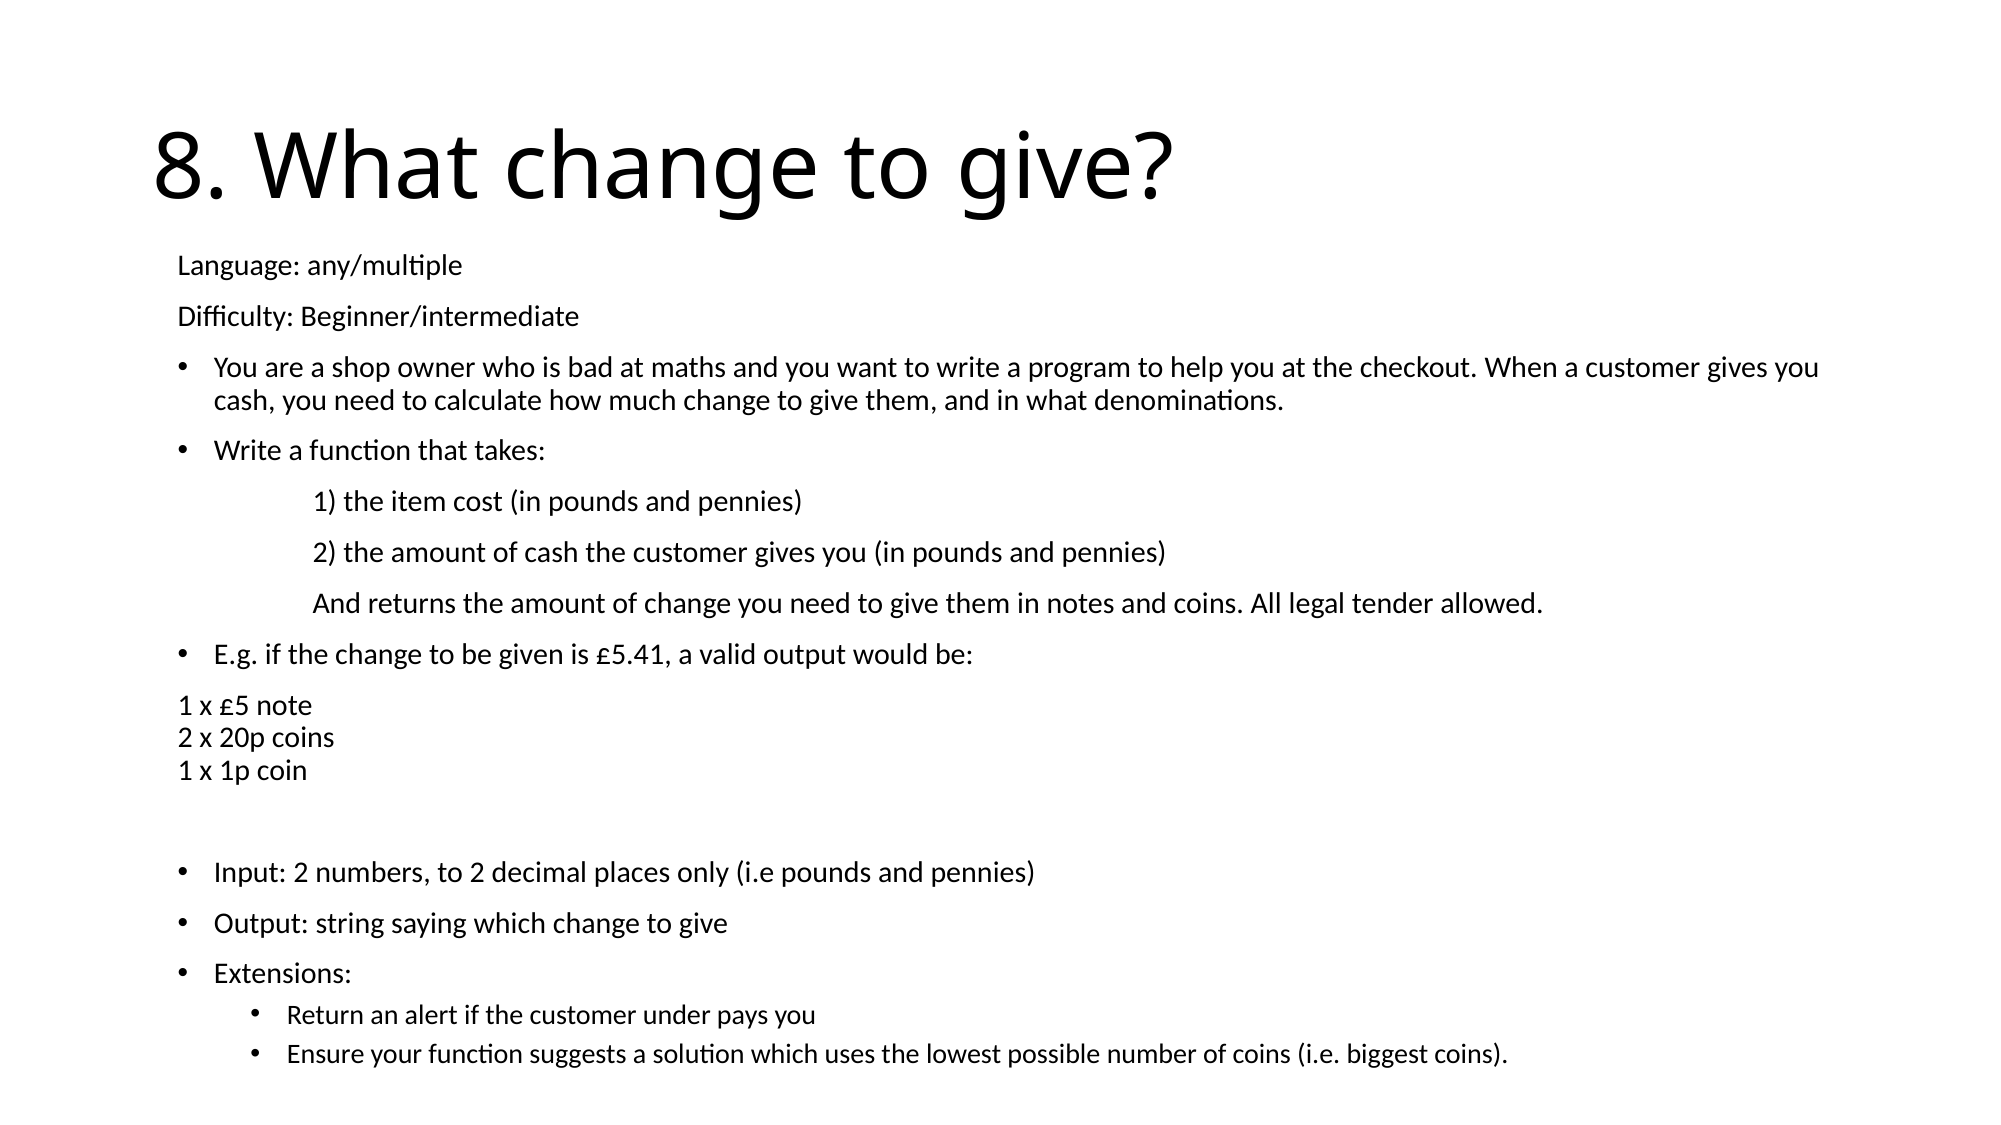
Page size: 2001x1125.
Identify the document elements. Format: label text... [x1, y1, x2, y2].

text_box Language: any/multiple Difficulty: Beginner/intermediate You are a shop owner who is bad at maths and you want to write a program to help you at the checkout. When a customer gives you cash, you need to calculate how much change to give them, and in what denominations. Write a function that takes: 1) the item cost (in pounds and pennies) 2) the amount of cash the customer gives you (in pounds and pennies) And returns the amount of change you need to give them in notes and coins. All legal tender allowed. E.g. if the change to be given is £5.41, a valid output would be: 1 x £5 note 2 x 20p coins 1 x 1p coin Input: 2 numbers, to 2 decimal places only (i.e pounds and pennies) Output: string saying which change to give Extensions: Return an alert if the customer under pays you Ensure your function suggests a solution which uses the lowest possible number of coins (i.e. biggest coins). [162, 242, 1888, 1083]
title 8. What change to give? [137, 59, 1863, 278]
